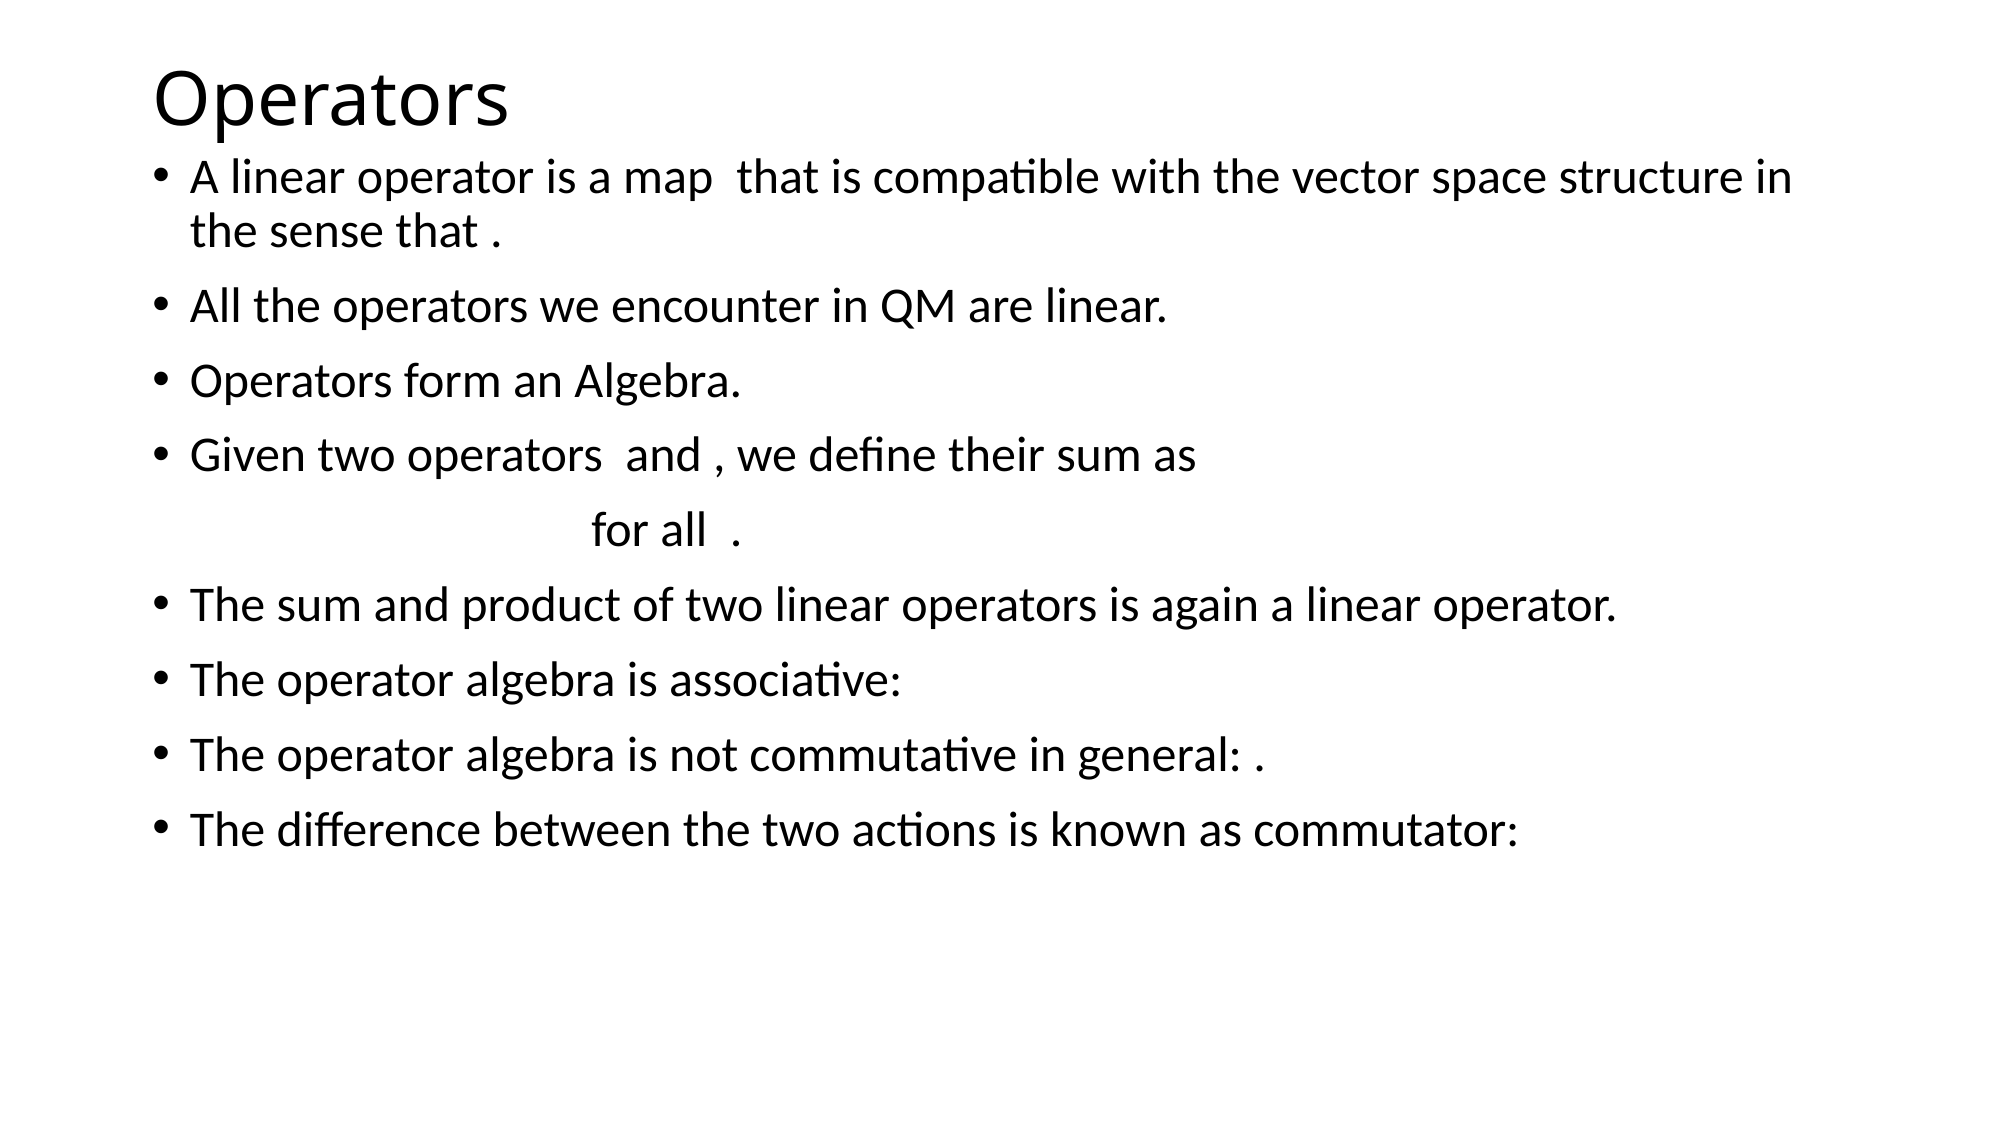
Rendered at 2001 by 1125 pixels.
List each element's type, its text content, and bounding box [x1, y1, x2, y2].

title Operators [137, 59, 1863, 143]
